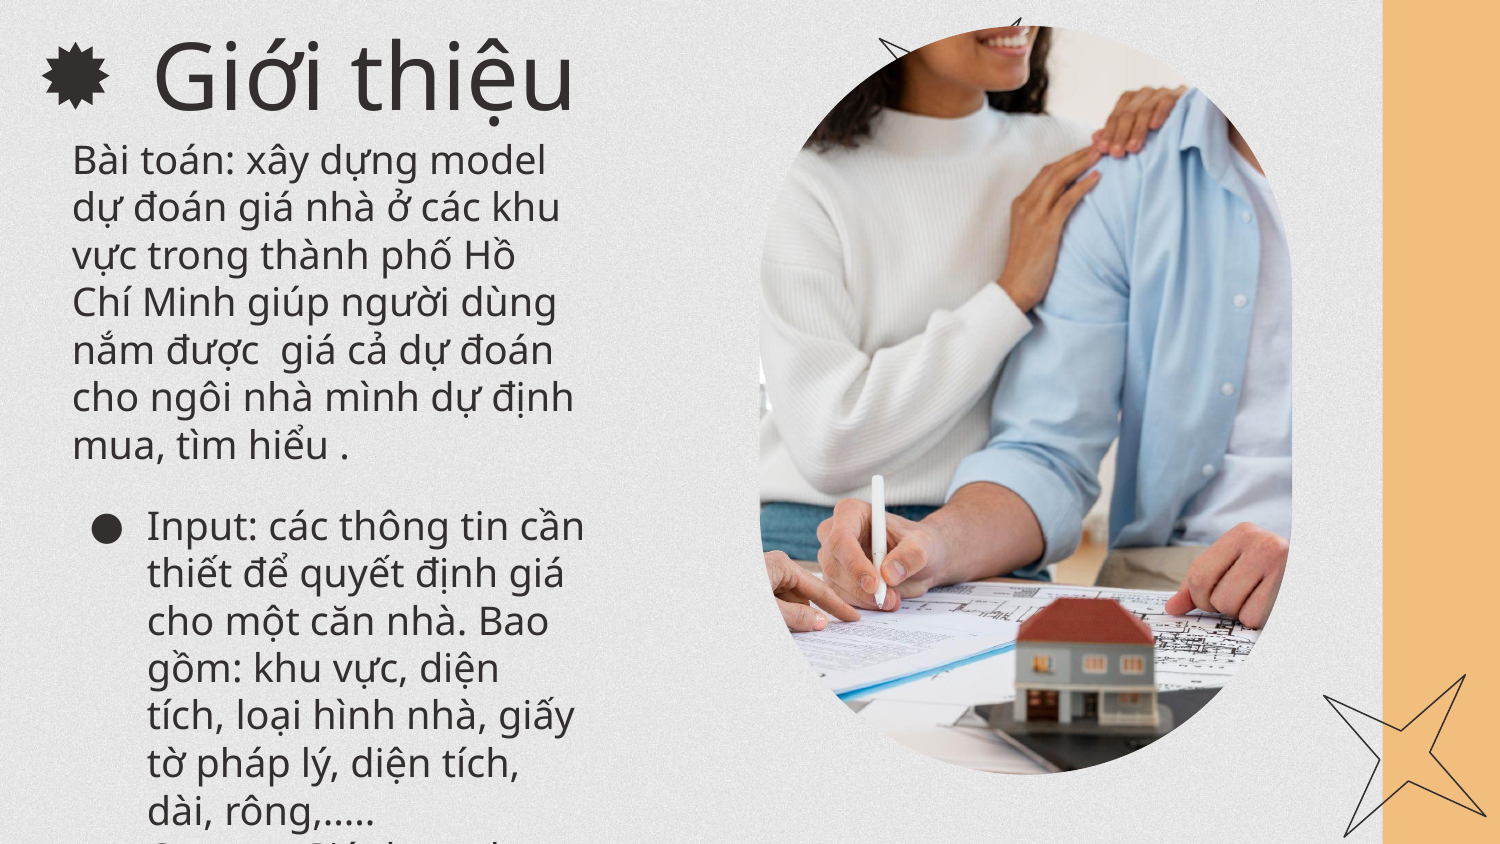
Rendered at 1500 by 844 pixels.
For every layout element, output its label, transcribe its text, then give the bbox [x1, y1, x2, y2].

list Bài toán: xây dựng model dự đoán giá nhà ở các khu vực trong thành phố Hồ Chí Minh giúp người dùng nắm được giá cả dự đoán cho ngôi nhà mình dự định mua, tìm hiểu . Input: các thông tin cần thiết để quyết định giá cho một căn nhà. Bao gồm: khu vực, diện tích, loại hình nhà, giấy tờ pháp lý, diện tích, dài, rông,..... Output: Giá được dự đoán, đơn vị triệu đồng [56, 119, 602, 518]
picture [0, 0, 1382, 844]
picture [1330, 700, 1382, 831]
title Giới thiệu [136, 25, 758, 120]
